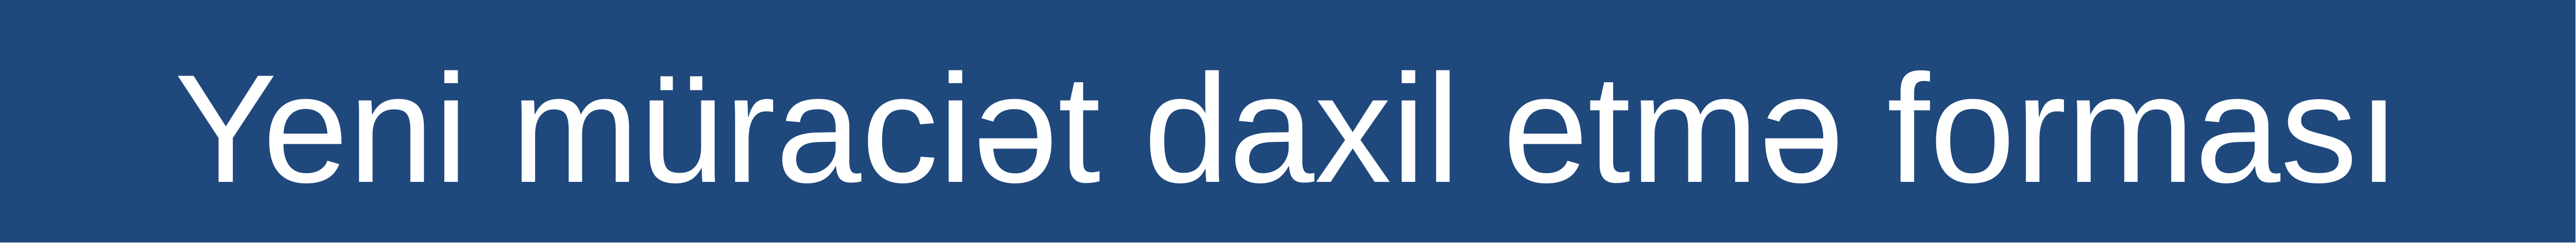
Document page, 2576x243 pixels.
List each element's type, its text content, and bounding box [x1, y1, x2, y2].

text_box Yeni müraciət daxil etmə forması [0, 24, 2576, 217]
